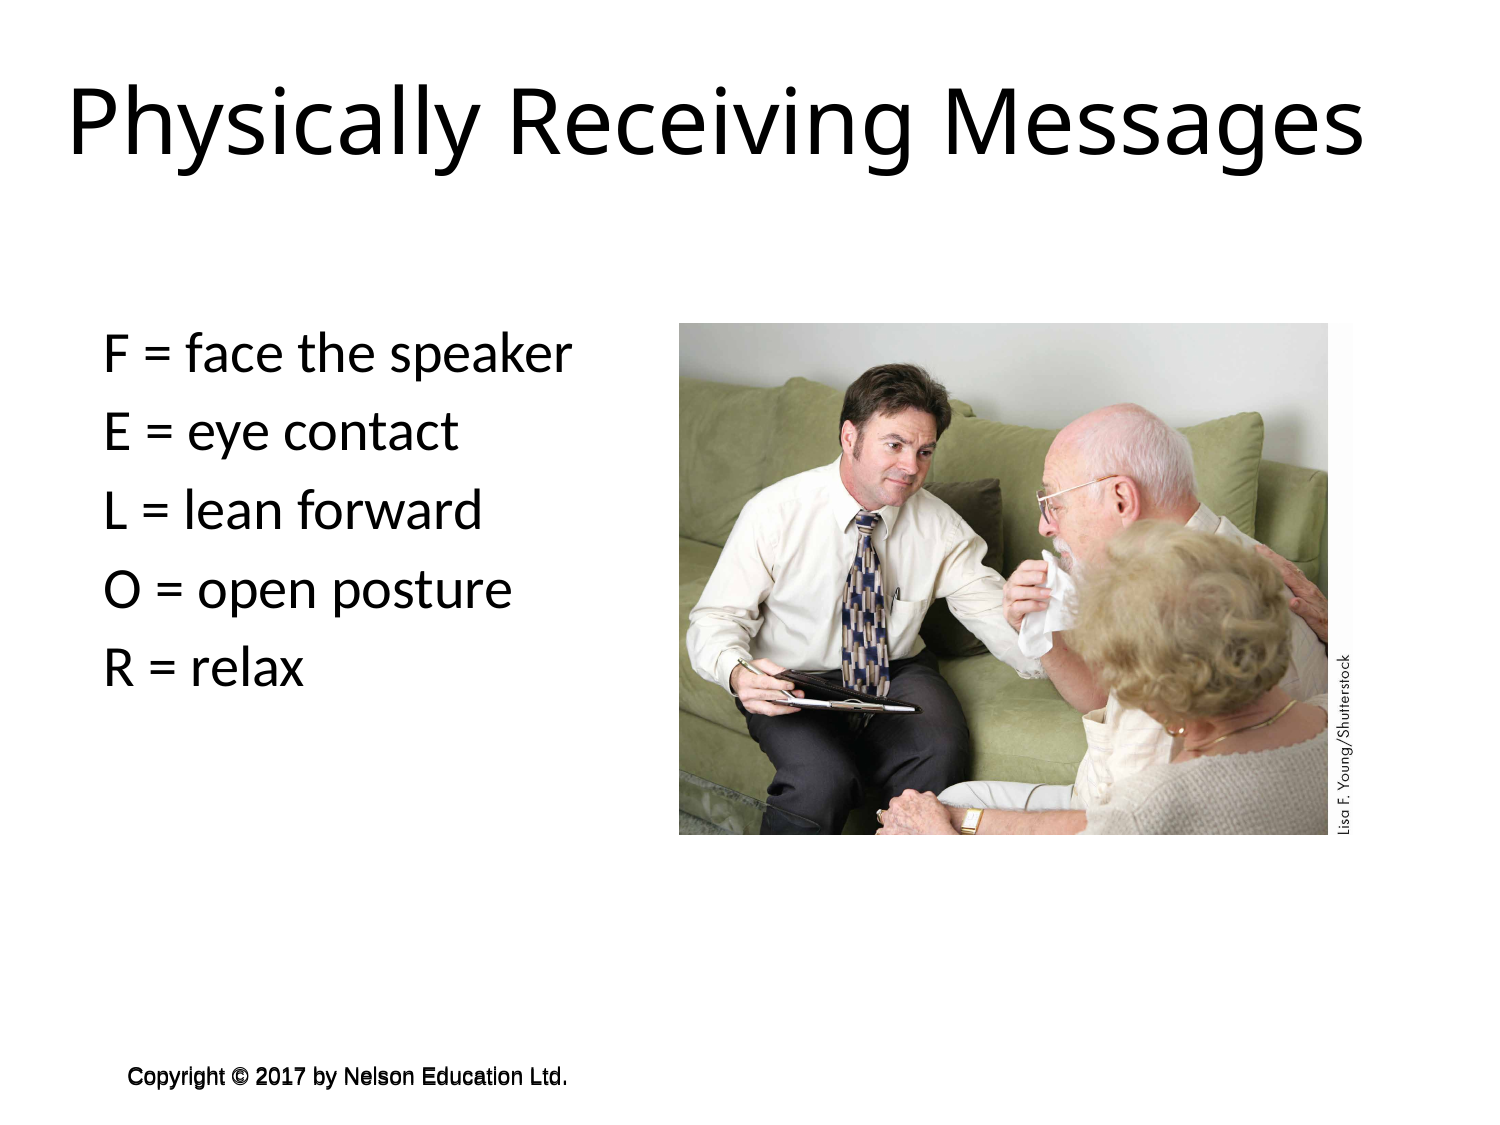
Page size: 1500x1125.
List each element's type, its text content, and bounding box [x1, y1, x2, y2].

picture [679, 323, 1353, 835]
text_box Physically Receiving Messages [50, 67, 1424, 197]
list F = face the speaker E = eye contact L = lean forward O = open posture R = relax [88, 314, 597, 669]
